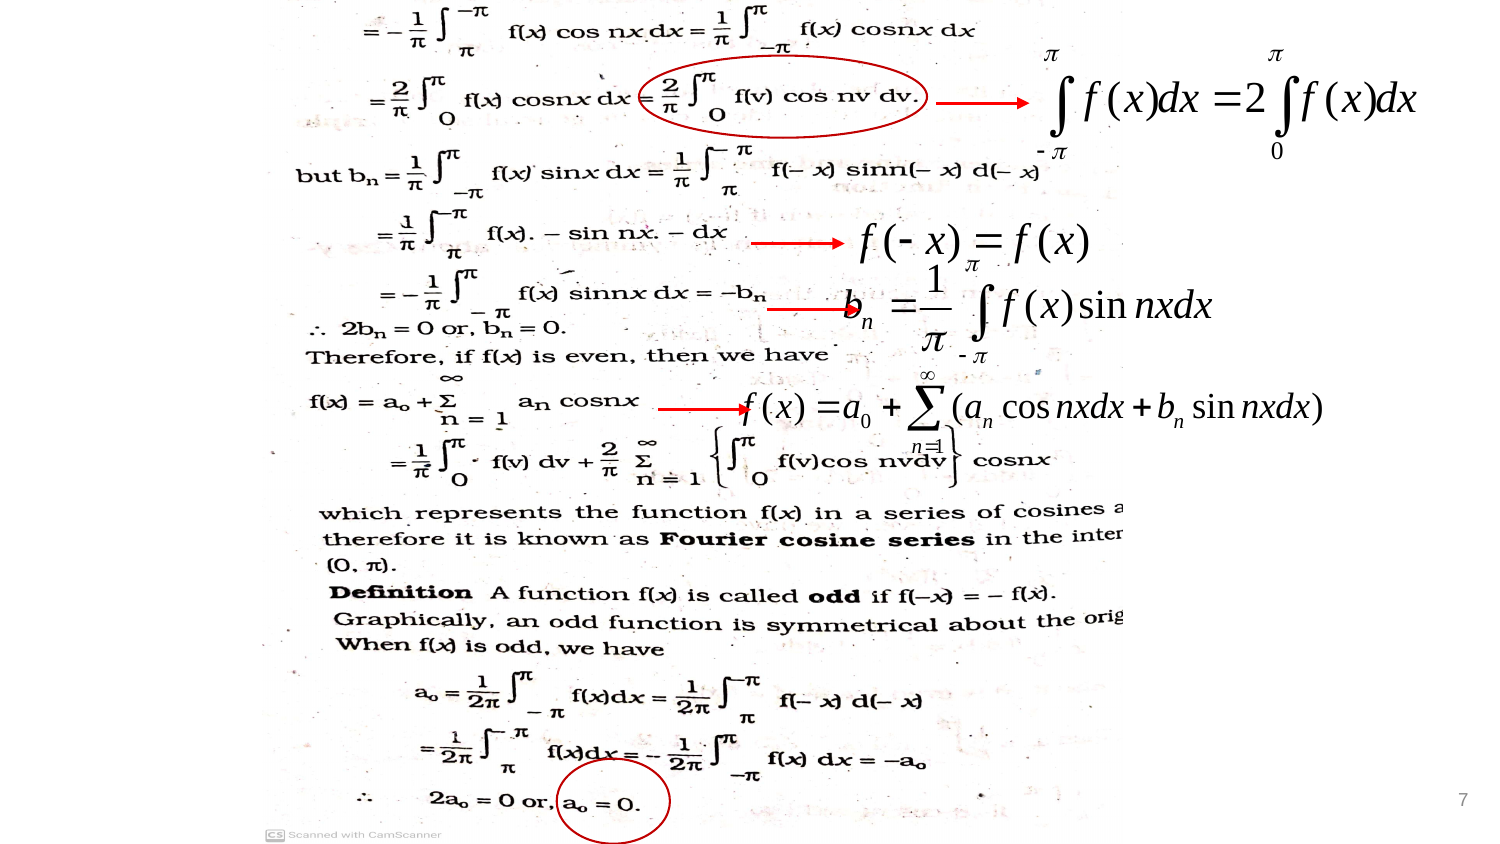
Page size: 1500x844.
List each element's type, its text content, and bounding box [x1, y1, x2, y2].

picture [262, 0, 1123, 844]
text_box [837, 246, 1222, 357]
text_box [844, 214, 1099, 246]
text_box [1029, 35, 1424, 172]
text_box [730, 357, 1329, 462]
slide_number 7 [1378, 766, 1469, 832]
